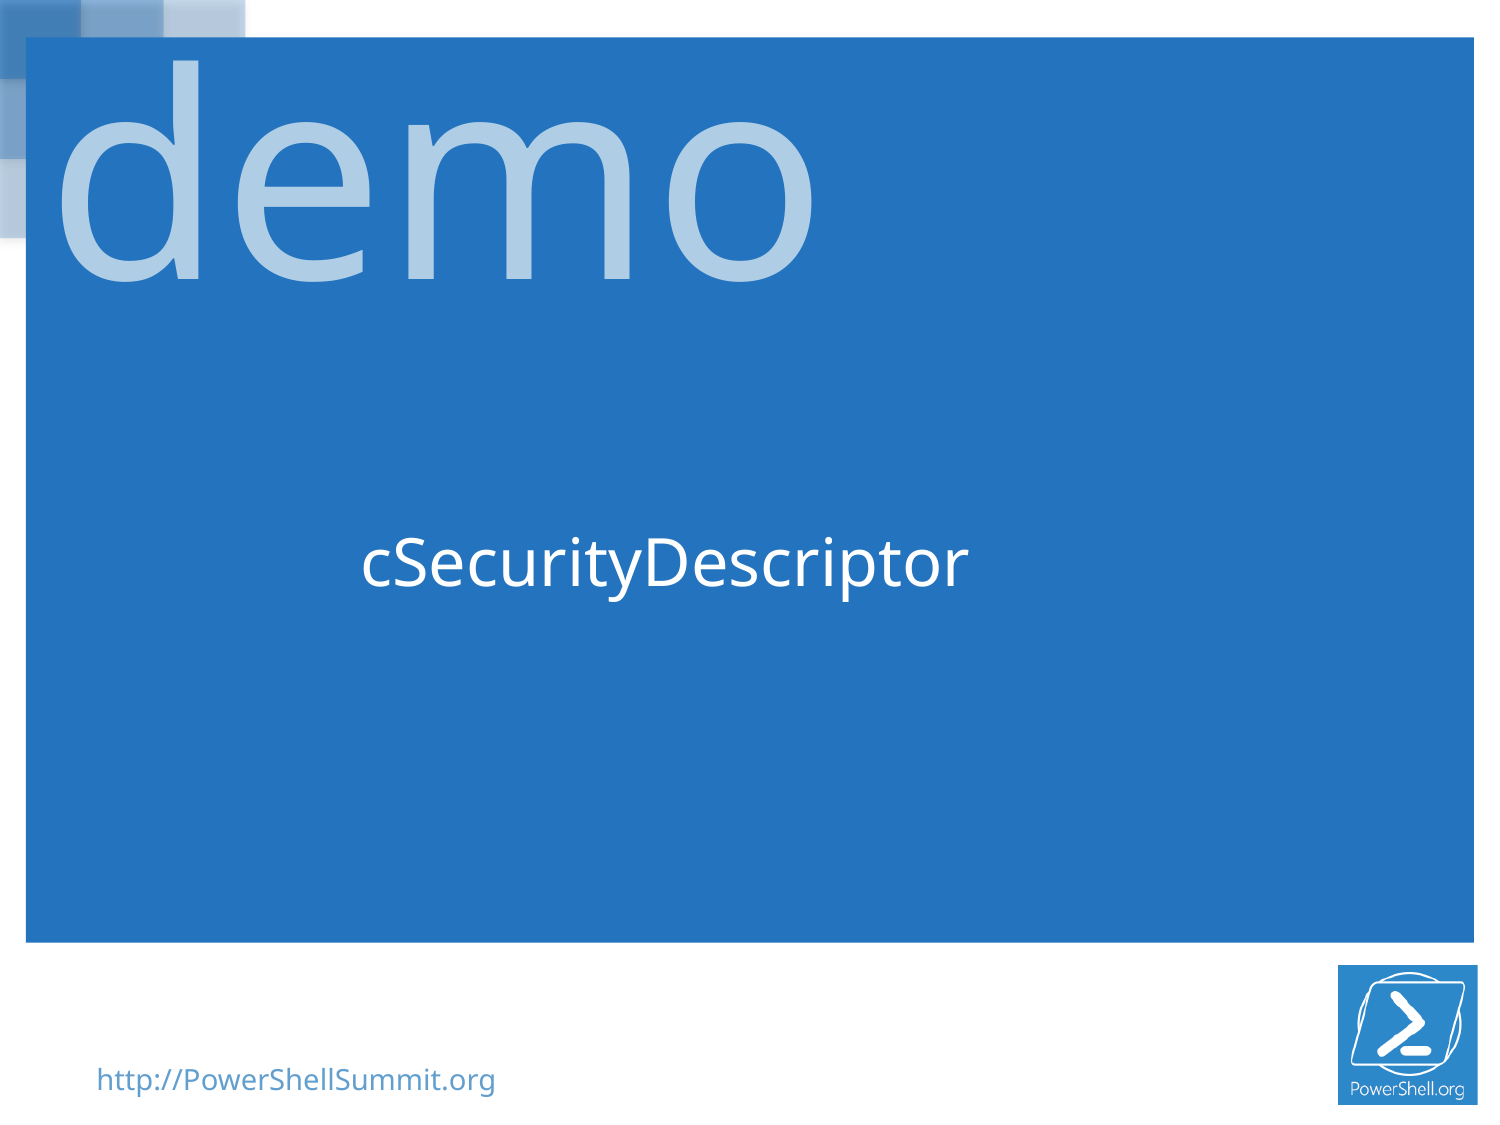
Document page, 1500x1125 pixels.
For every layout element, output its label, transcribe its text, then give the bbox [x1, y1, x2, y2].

picture [1338, 965, 1478, 1105]
title cSecurityDescriptor [345, 383, 1271, 607]
